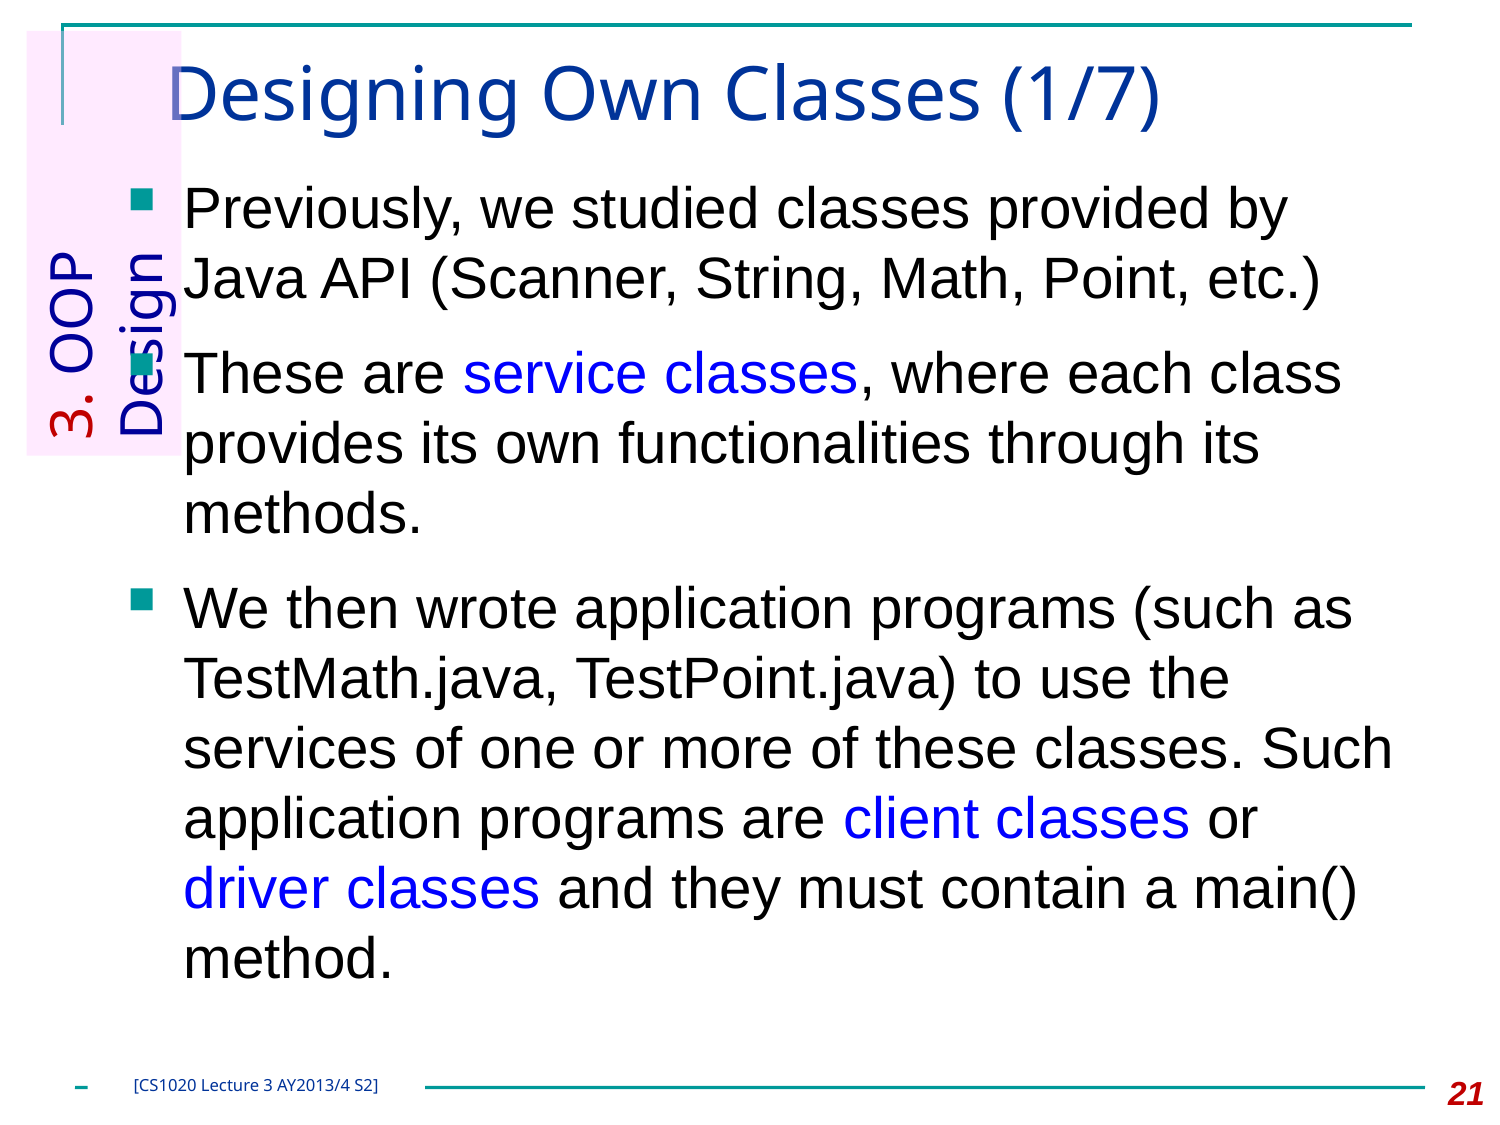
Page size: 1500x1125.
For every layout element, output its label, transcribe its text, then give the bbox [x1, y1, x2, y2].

slide_number 21 [1400, 1065, 1500, 1125]
text_box 3. OOP Design [26, 30, 182, 456]
list Previously, we studied classes provided by Java API (Scanner, String, Math, Point, etc.) These are service classes, where each class provides its own functionalities through its methods. We then wrote application programs (such as TestMath.java, TestPoint.java) to use the services of one or more of these classes. Such application programs are client classes or driver classes and they must contain a main() method. [112, 162, 1426, 1063]
footer [CS1020 Lecture 3 AY2013/4 S2] [87, 1074, 426, 1101]
title Designing Own Classes (1/7) [182, 37, 1426, 162]
